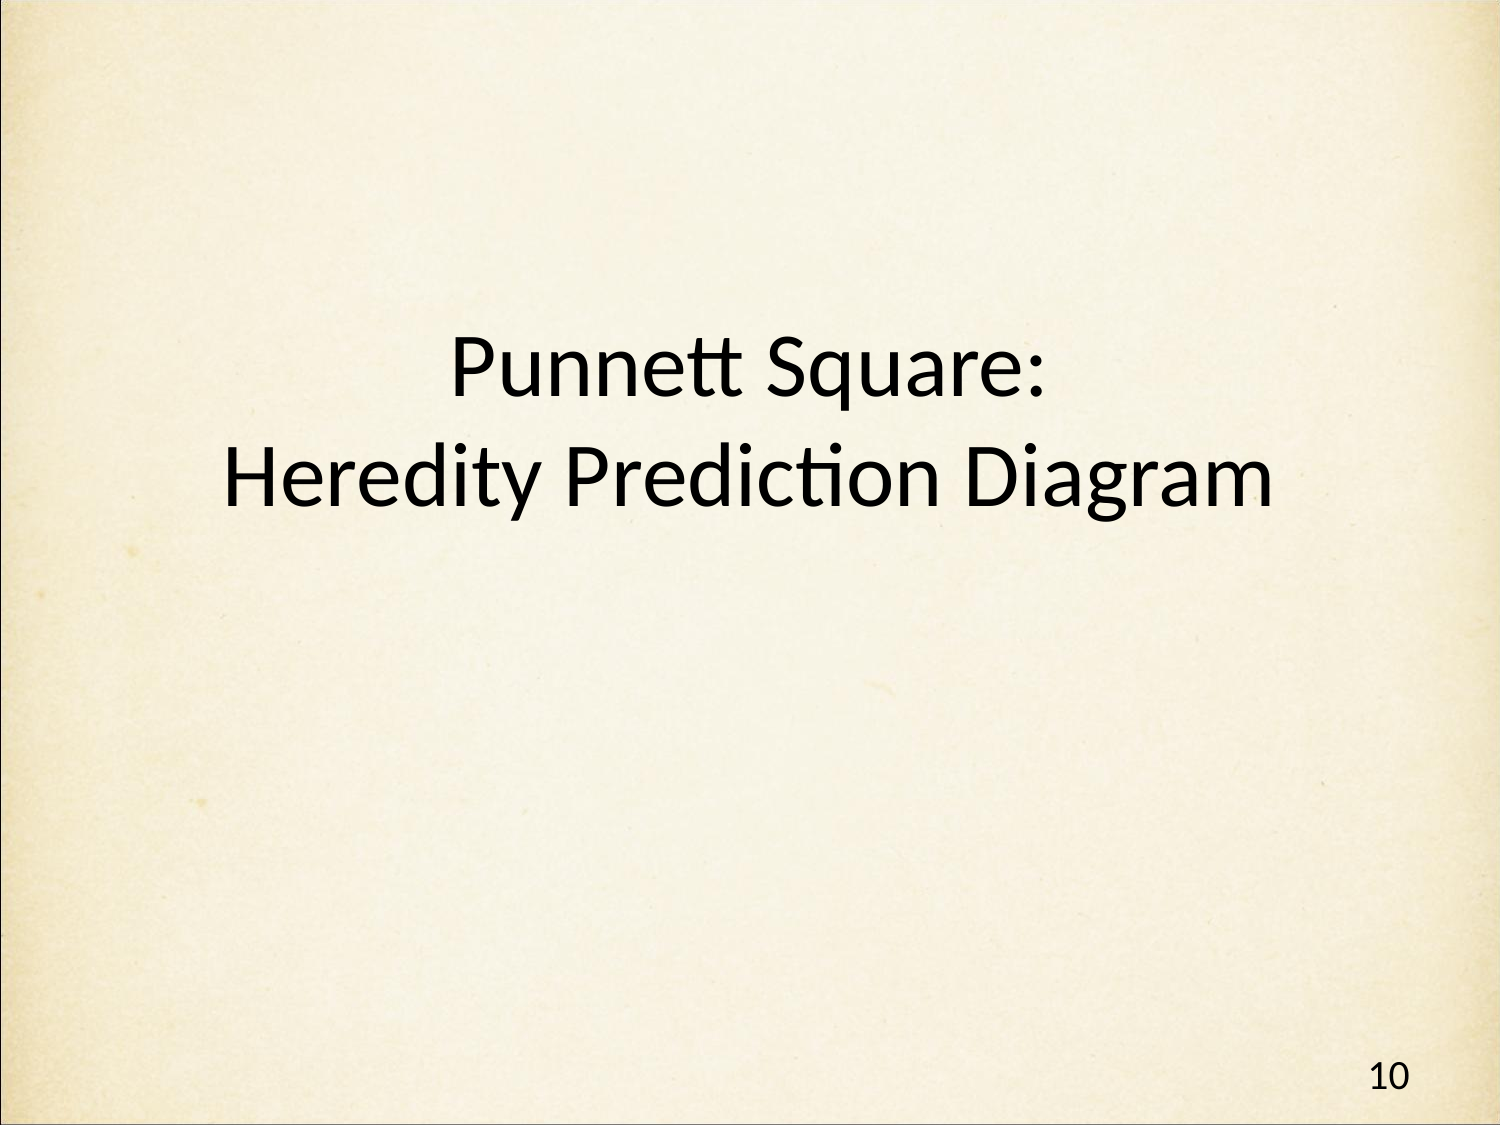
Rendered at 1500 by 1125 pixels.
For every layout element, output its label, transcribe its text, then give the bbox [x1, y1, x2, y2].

picture [0, 0, 1500, 1125]
slide_number 10 [1074, 1042, 1425, 1103]
title Punnett Square: Heredity Prediction Diagram [112, 349, 1388, 591]
